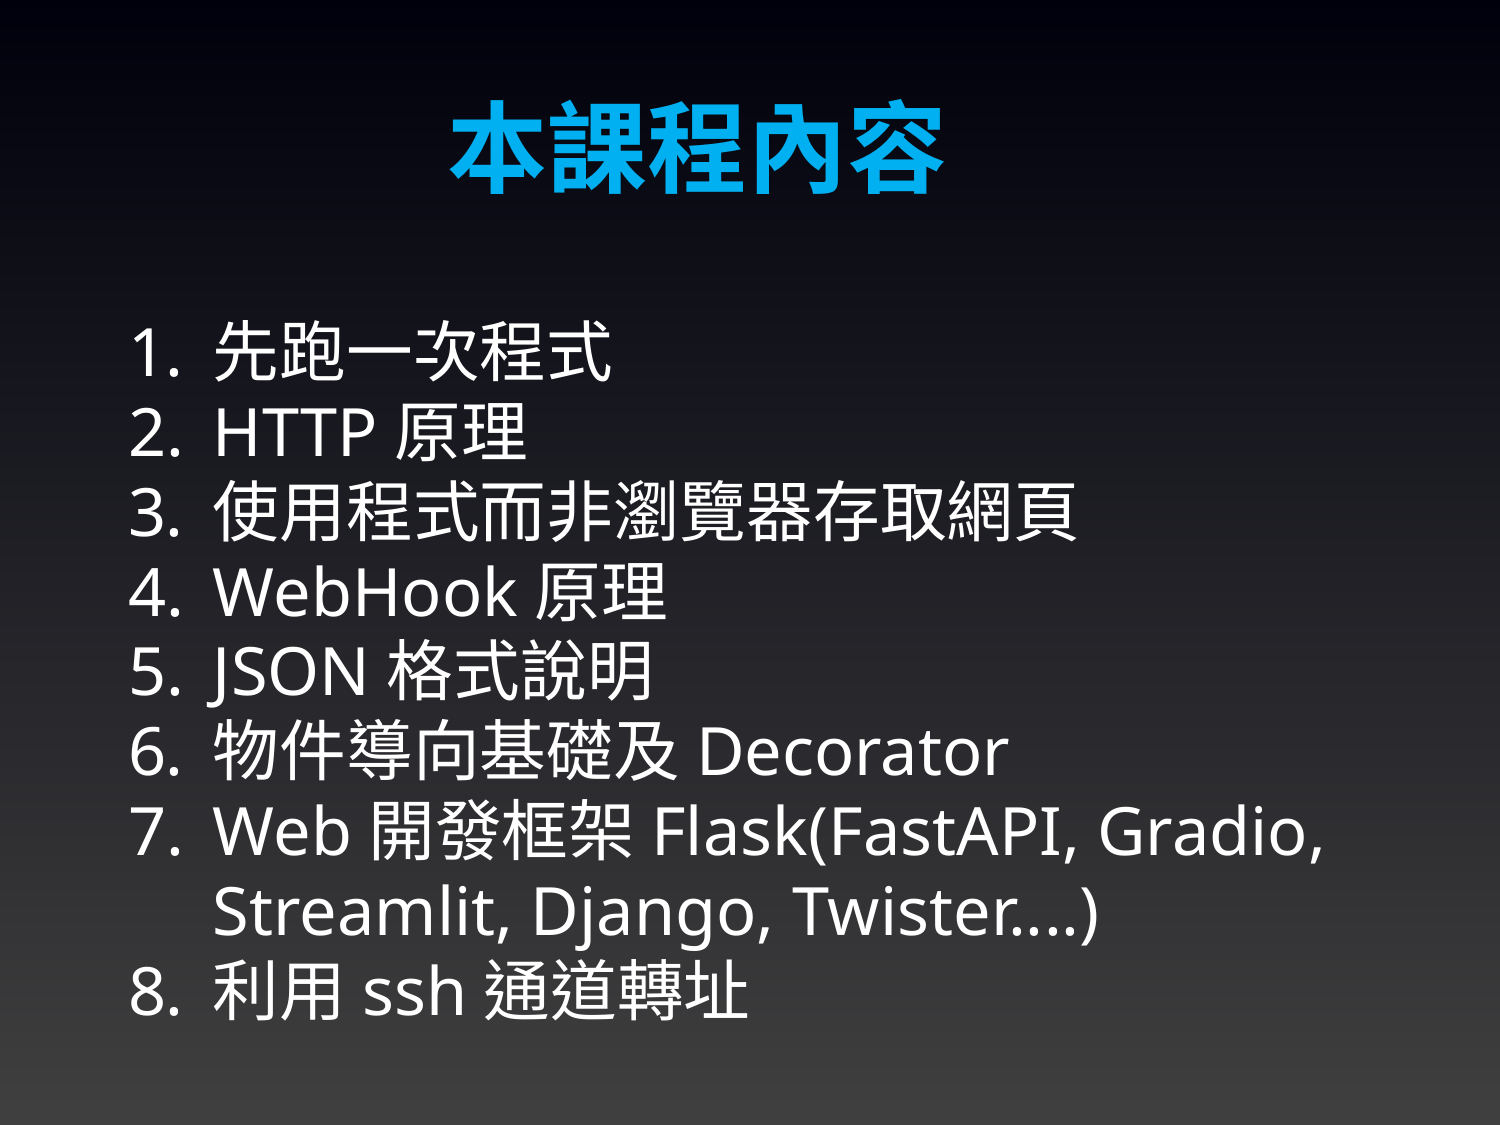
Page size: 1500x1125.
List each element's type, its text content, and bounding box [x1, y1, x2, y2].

text_box 本課程內容 [432, 58, 1068, 221]
text_box 先跑一次程式 HTTP原理 使用程式而非瀏覽器存取網頁 WebHook原理 JSON格式說明 物件導向基礎及Decorator Web開發框架Flask(FastAPI, Gradio, Streamlit, Django, Twister....) 利用ssh通道轉址 [113, 302, 1439, 1037]
